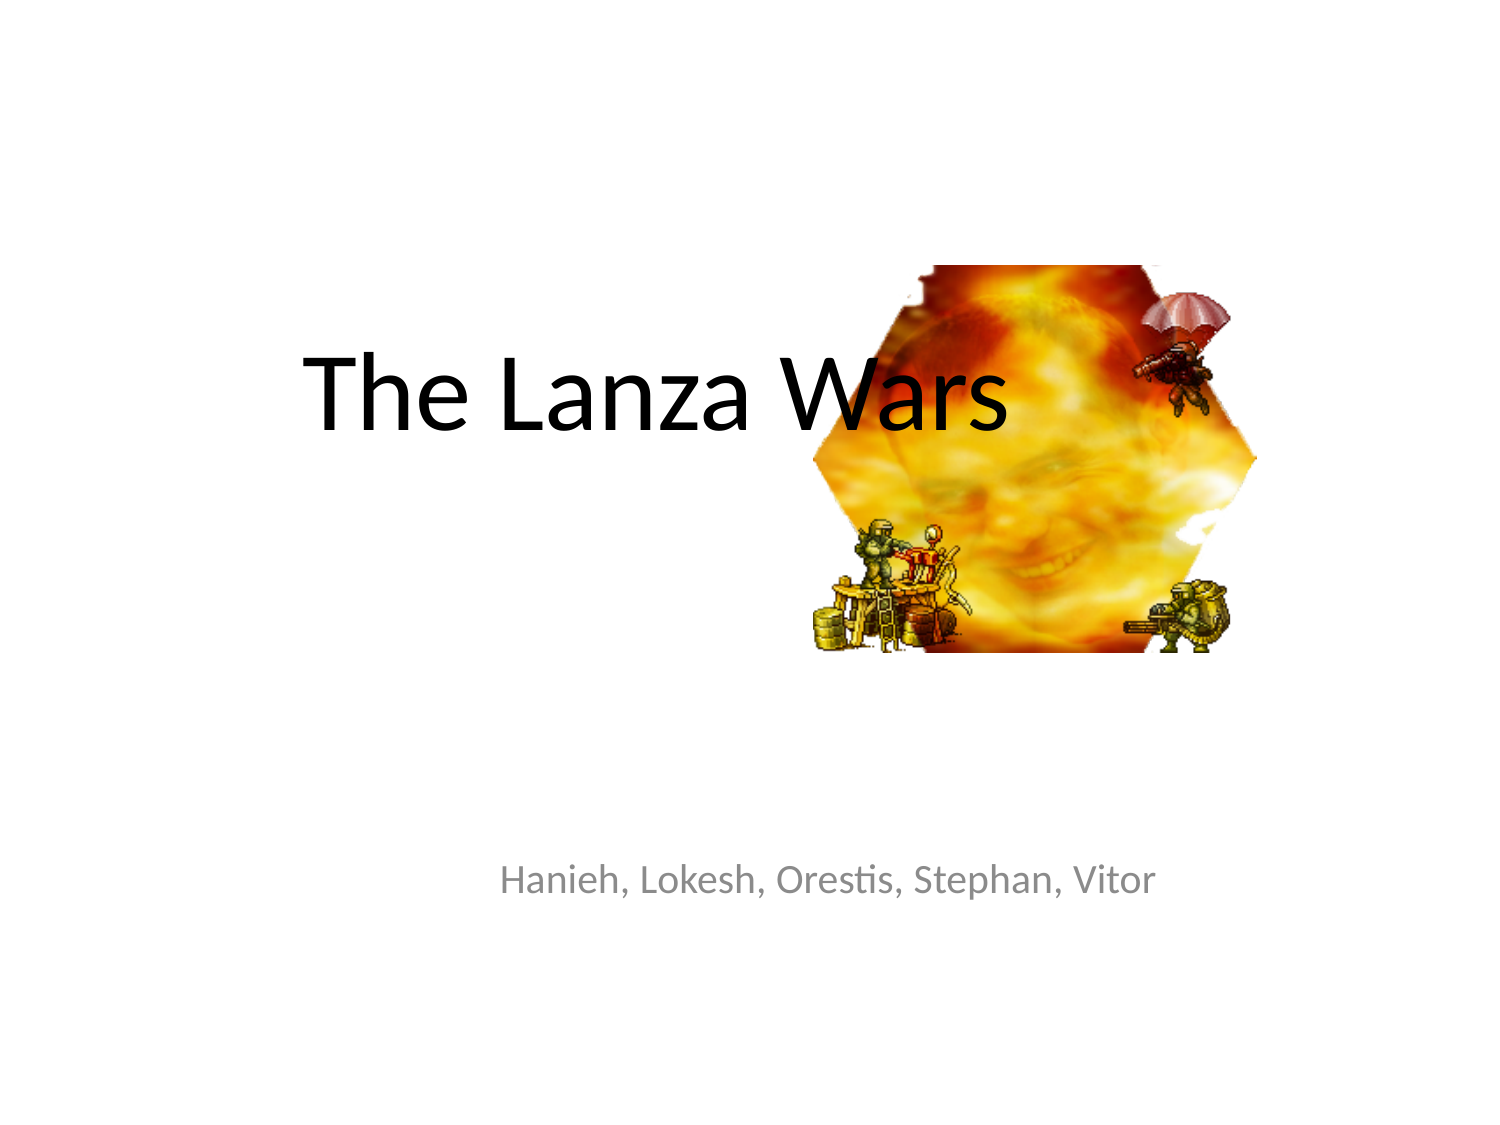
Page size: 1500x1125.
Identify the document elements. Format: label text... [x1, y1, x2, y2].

title The Lanza Wars [244, 265, 811, 507]
picture [813, 264, 1258, 653]
subtitle Hanieh, Lokesh, Orestis, Stephan, Vitor [484, 844, 1179, 922]
